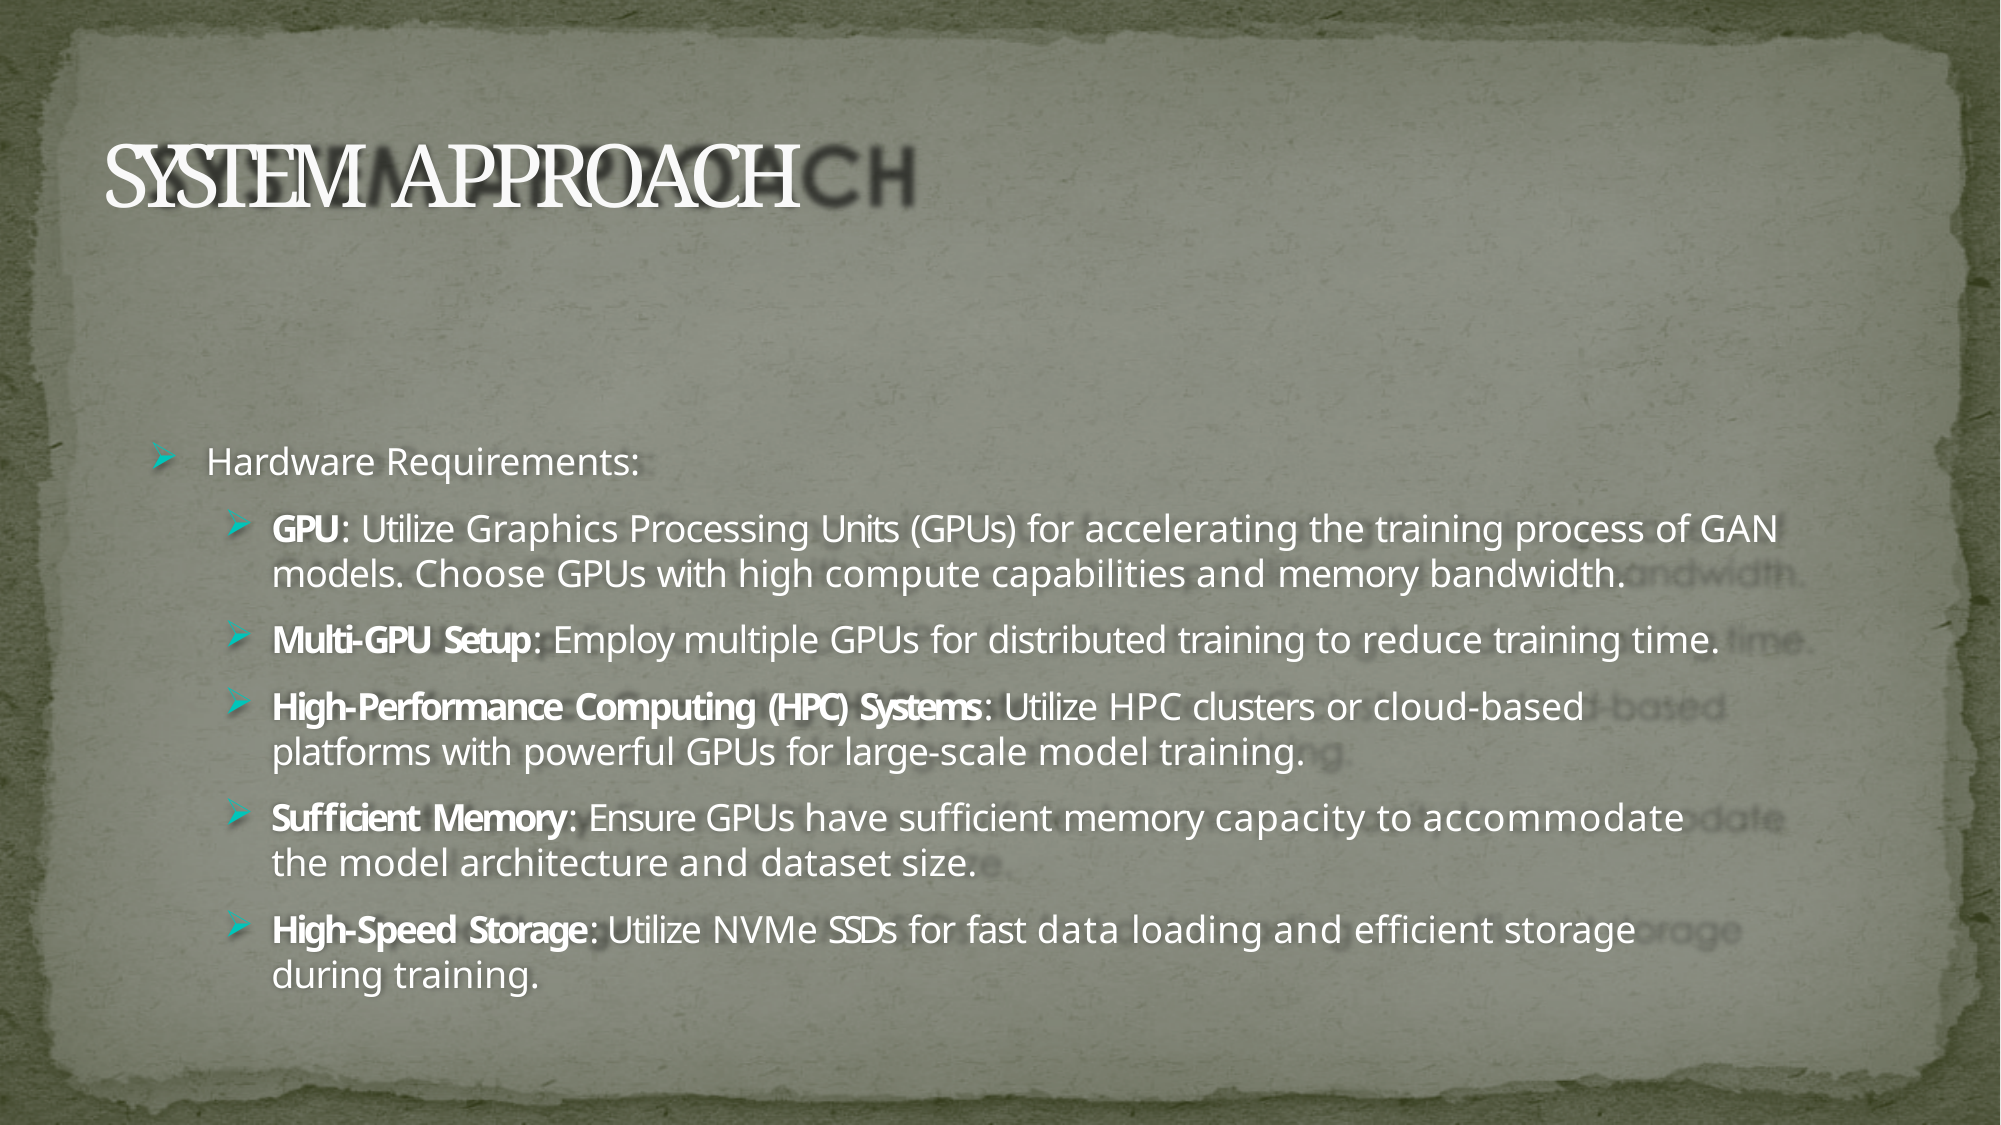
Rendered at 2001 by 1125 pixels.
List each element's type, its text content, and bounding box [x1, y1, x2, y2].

picture [120, 419, 1848, 1029]
picture [88, 90, 980, 284]
title SYSTEM APPROACH [99, 34, 1900, 225]
